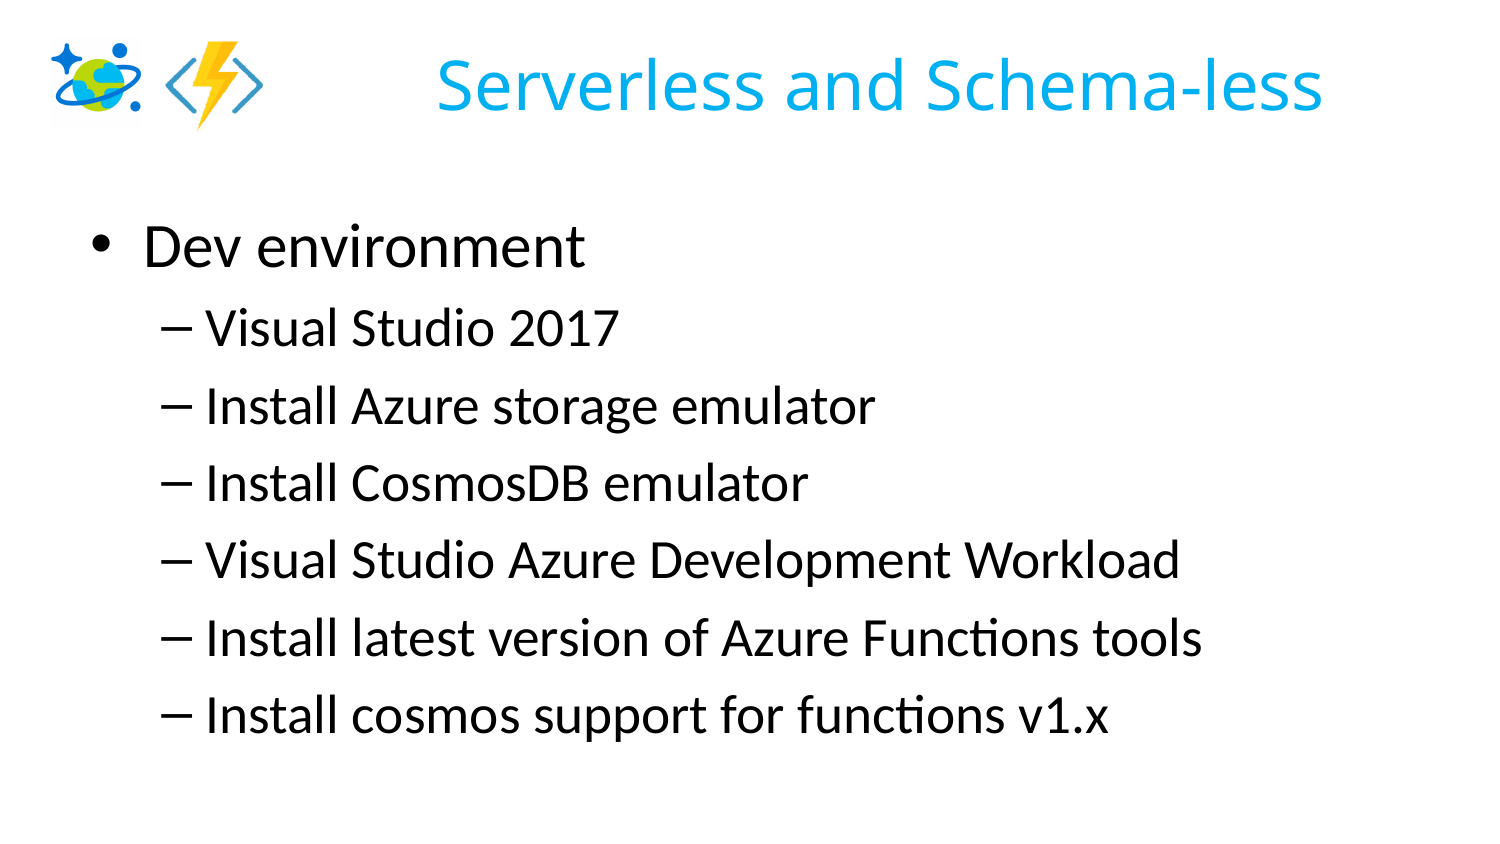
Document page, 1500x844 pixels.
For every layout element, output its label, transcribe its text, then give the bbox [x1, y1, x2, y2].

picture [50, 36, 142, 127]
text_box Serverless and Schema-less [287, 33, 1475, 132]
list Dev environment Visual Studio 2017 Install Azure storage emulator Install CosmosDB emulator Visual Studio Azure Development Workload Install latest version of Azure Functions tools Install cosmos support for functions v1.x [75, 196, 1425, 754]
picture [165, 37, 263, 135]
